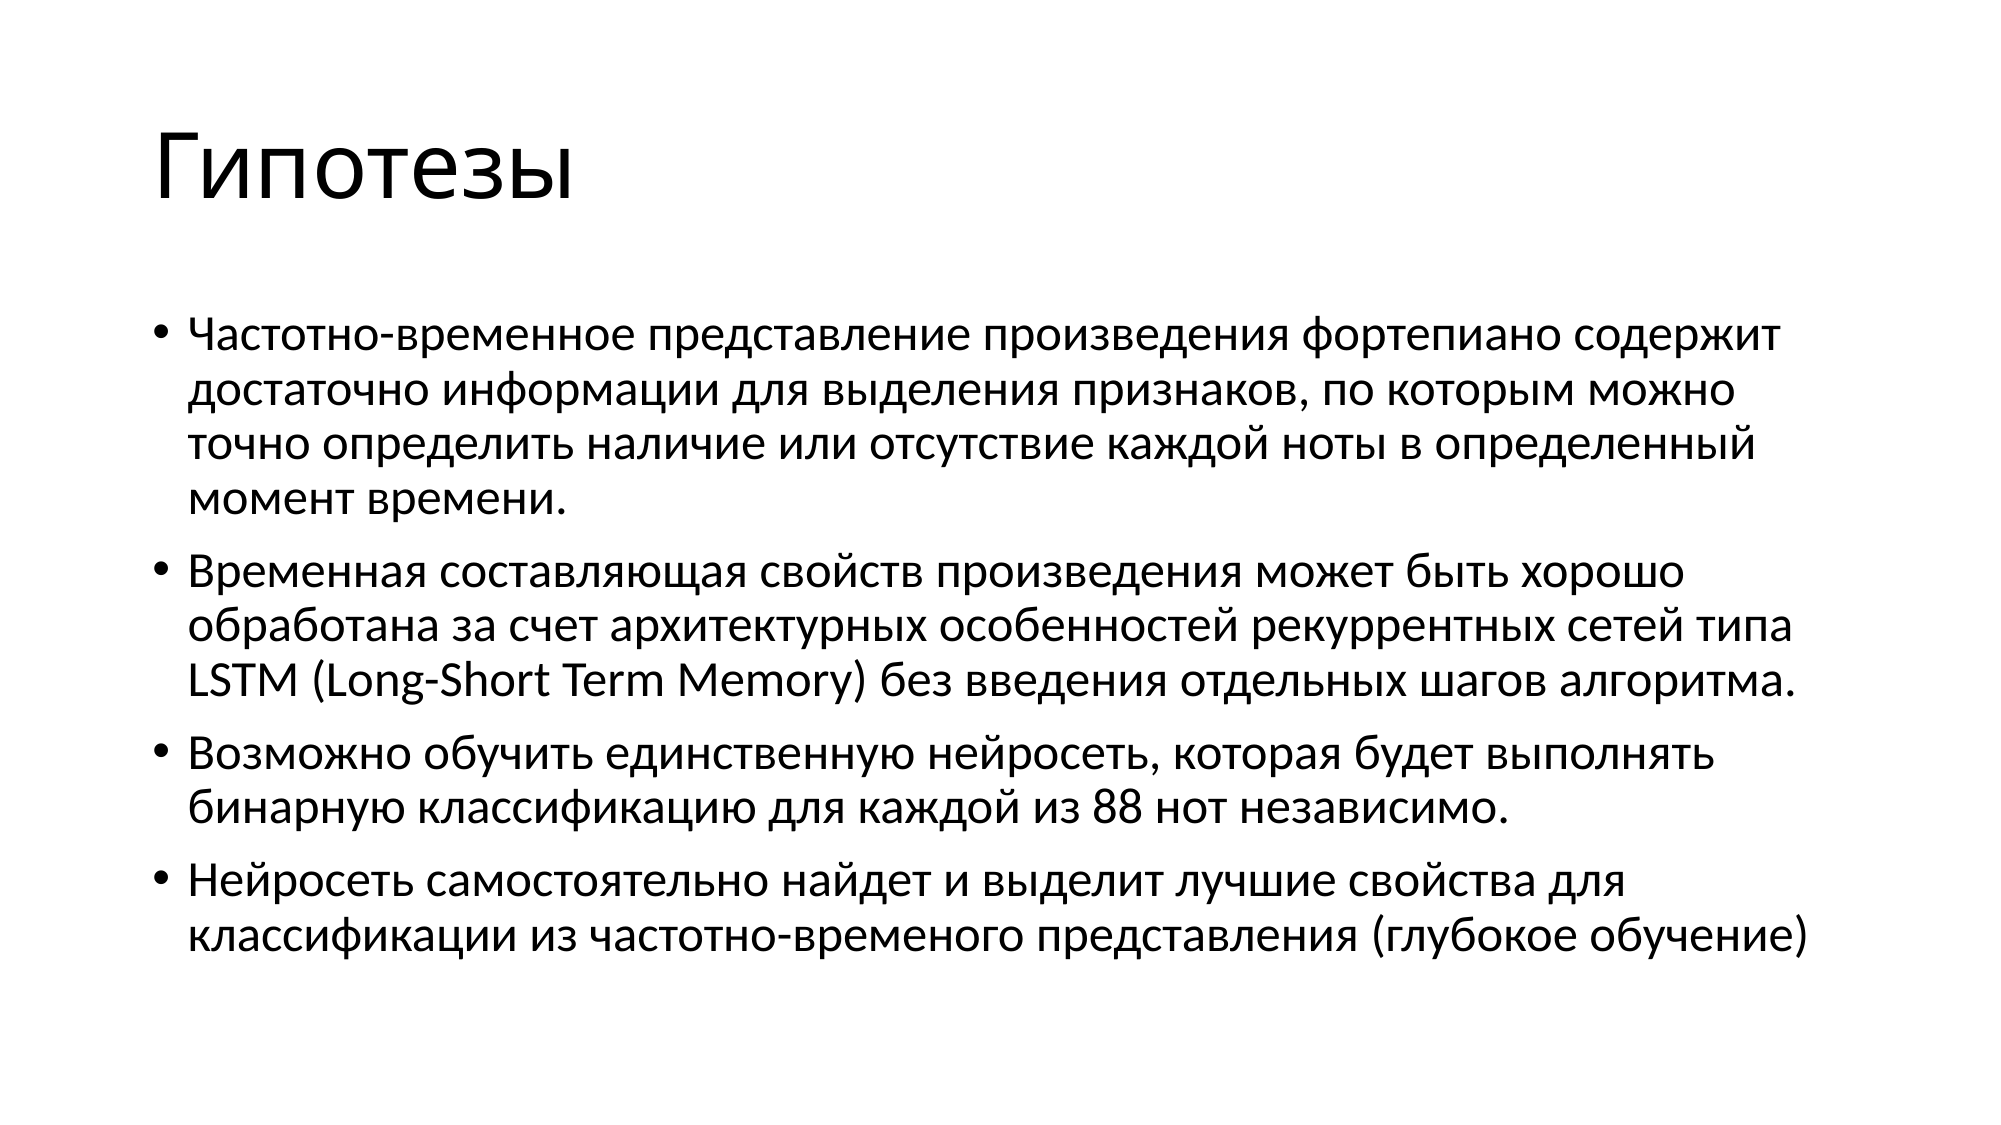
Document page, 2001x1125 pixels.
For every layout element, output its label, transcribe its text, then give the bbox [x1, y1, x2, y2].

list Частотно-временное представление произведения фортепиано содержит достаточно информации для выделения признаков, по которым можно точно определить наличие или отсутствие каждой ноты в определенный момент времени. Временная составляющая свойств произведения может быть хорошо обработана за счет архитектурных особенностей рекуррентных сетей типа LSTM (Long-Short Term Memory) без введения отдельных шагов алгоритма. Возможно обучить единственную нейросеть, которая будет выполнять бинарную классификацию для каждой из 88 нот независимо. Нейросеть самостоятельно найдет и выделит лучшие свойства для классификации из частотно-временого представления (глубокое обучение) [137, 299, 1863, 1014]
title Гипотезы [137, 59, 1863, 278]
